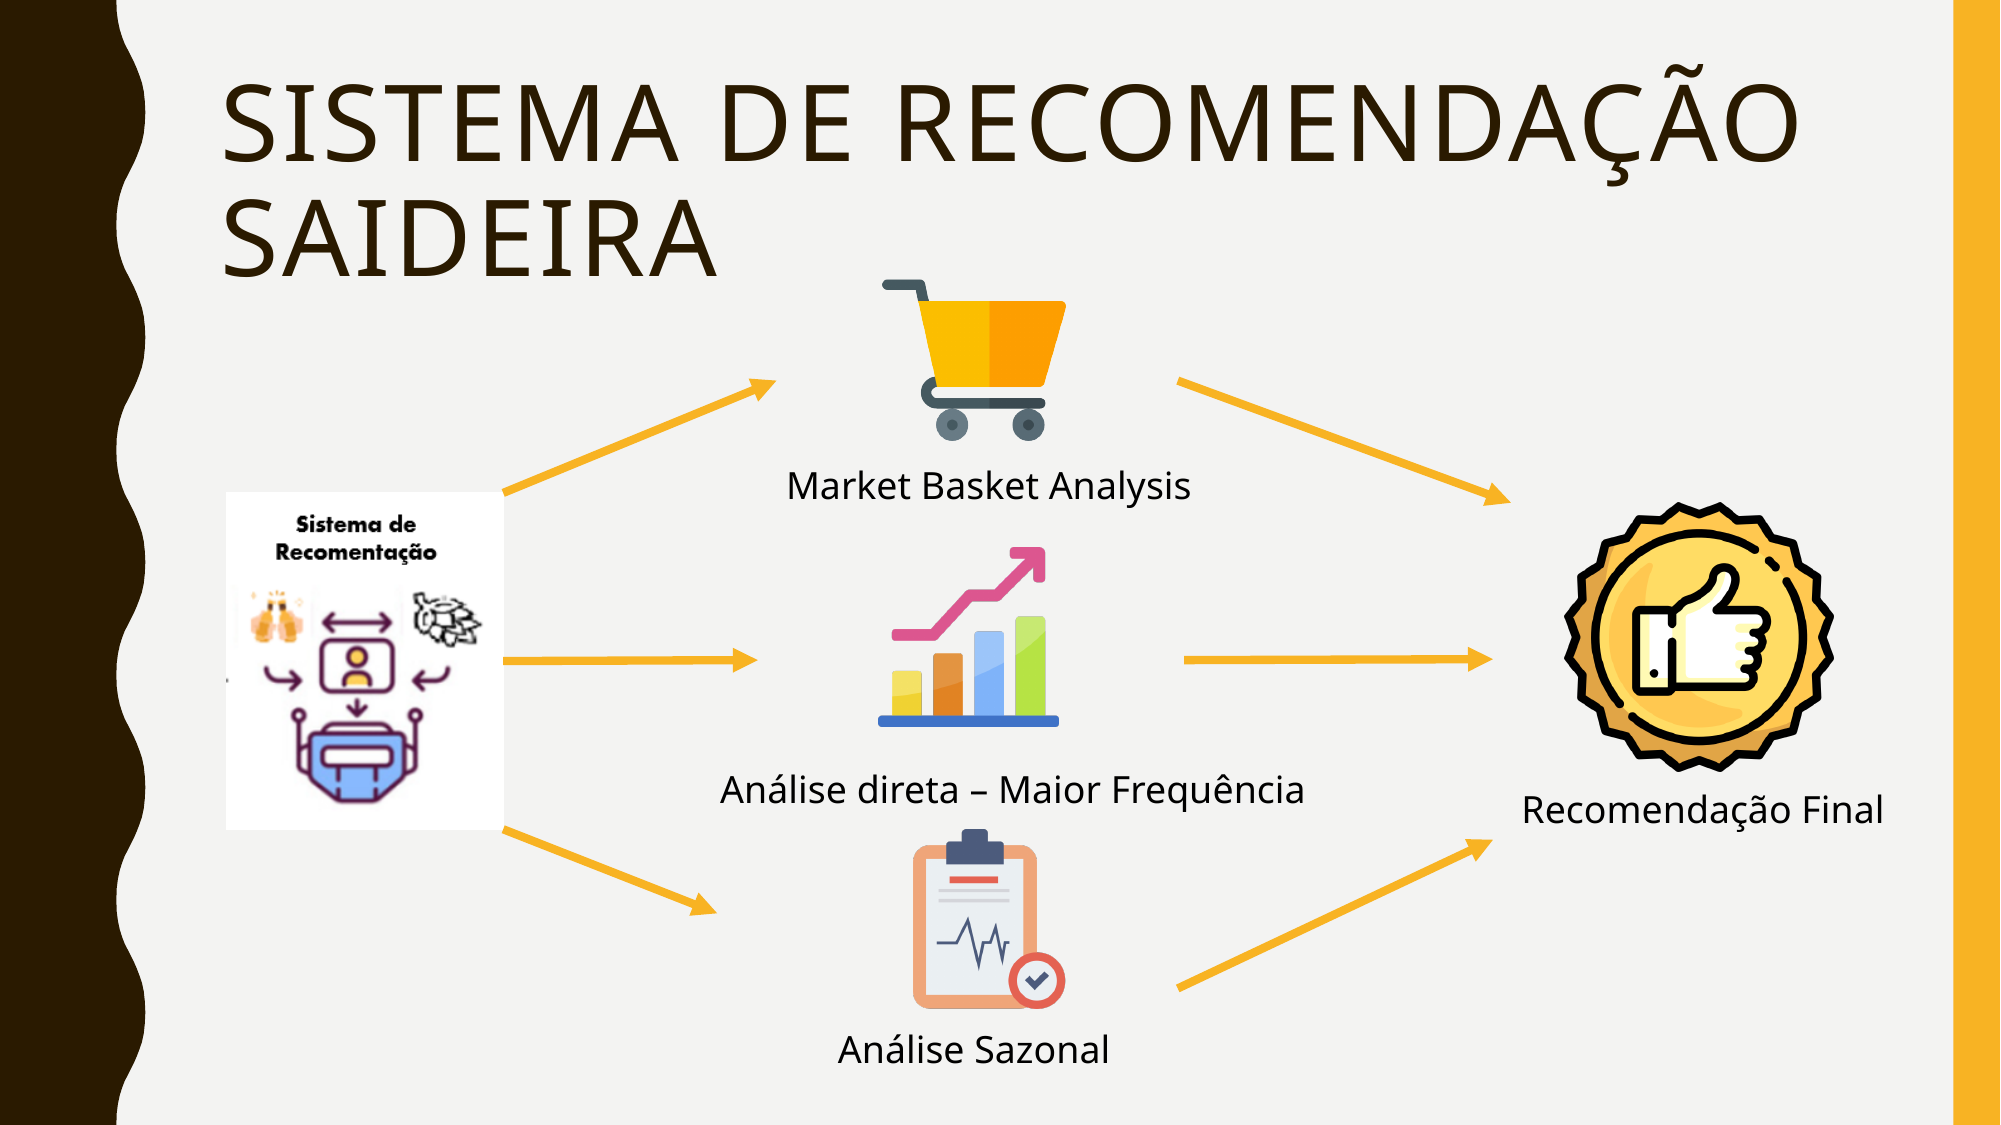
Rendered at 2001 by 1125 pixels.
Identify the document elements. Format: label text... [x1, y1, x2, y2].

picture [1564, 502, 1834, 772]
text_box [1177, 380, 1511, 503]
text_box Market Basket Analysis [771, 454, 1207, 515]
title sistema de recomendação saideira [205, 62, 1875, 308]
text_box Análise direta – Maior Frequência [705, 758, 1322, 819]
picture [899, 829, 1079, 1009]
text_box Recomendação Final [1506, 779, 1900, 839]
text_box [503, 829, 718, 914]
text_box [1177, 839, 1493, 989]
text_box Análise Sazonal [823, 1018, 1126, 1079]
picture [878, 547, 1059, 727]
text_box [503, 380, 777, 493]
picture [882, 268, 1066, 452]
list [226, 492, 504, 830]
